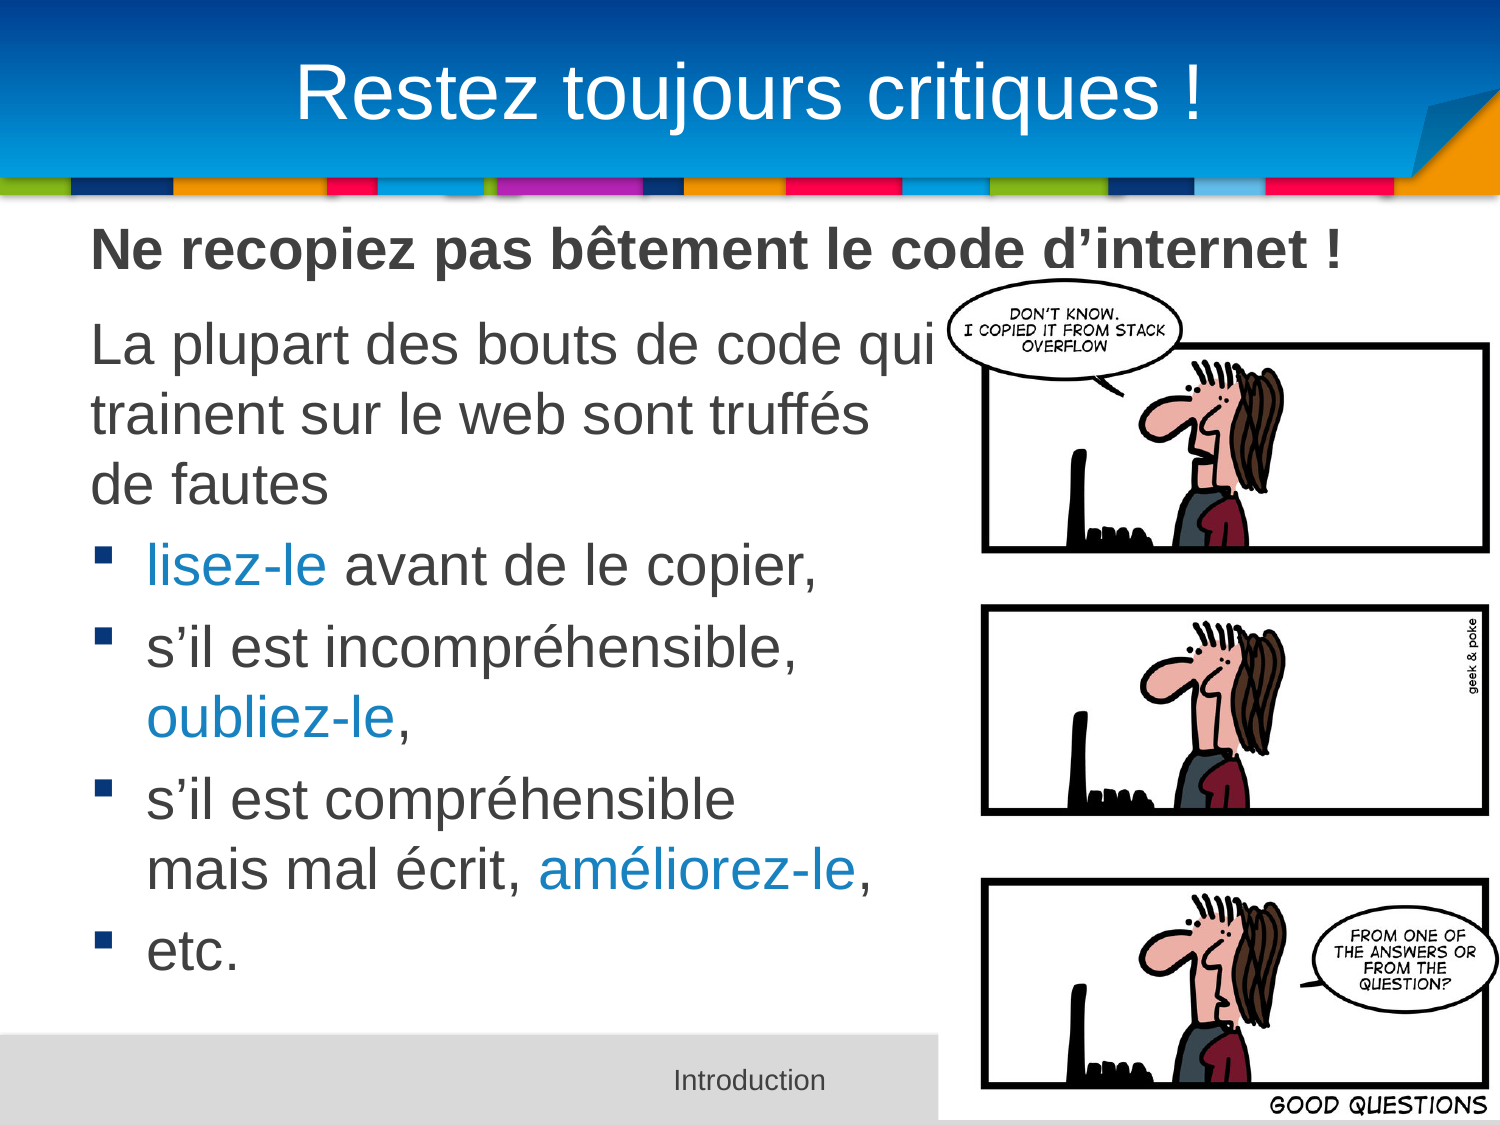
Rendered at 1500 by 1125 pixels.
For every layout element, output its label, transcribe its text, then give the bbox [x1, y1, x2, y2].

list La plupart des bouts de code qui trainent sur le web sont truffés de fautes lisez-le avant de le copier, s’il est incompréhensible, oubliez-le, s’il est compréhensible mais mal écrit, améliorez-le, etc. [75, 299, 933, 1055]
footer Introduction [383, 1053, 933, 1111]
list Ne recopiez pas bêtement le code d’internet ! [75, 203, 1425, 299]
picture [938, 268, 1500, 1121]
title Restez toujours critiques ! [75, 10, 1425, 166]
